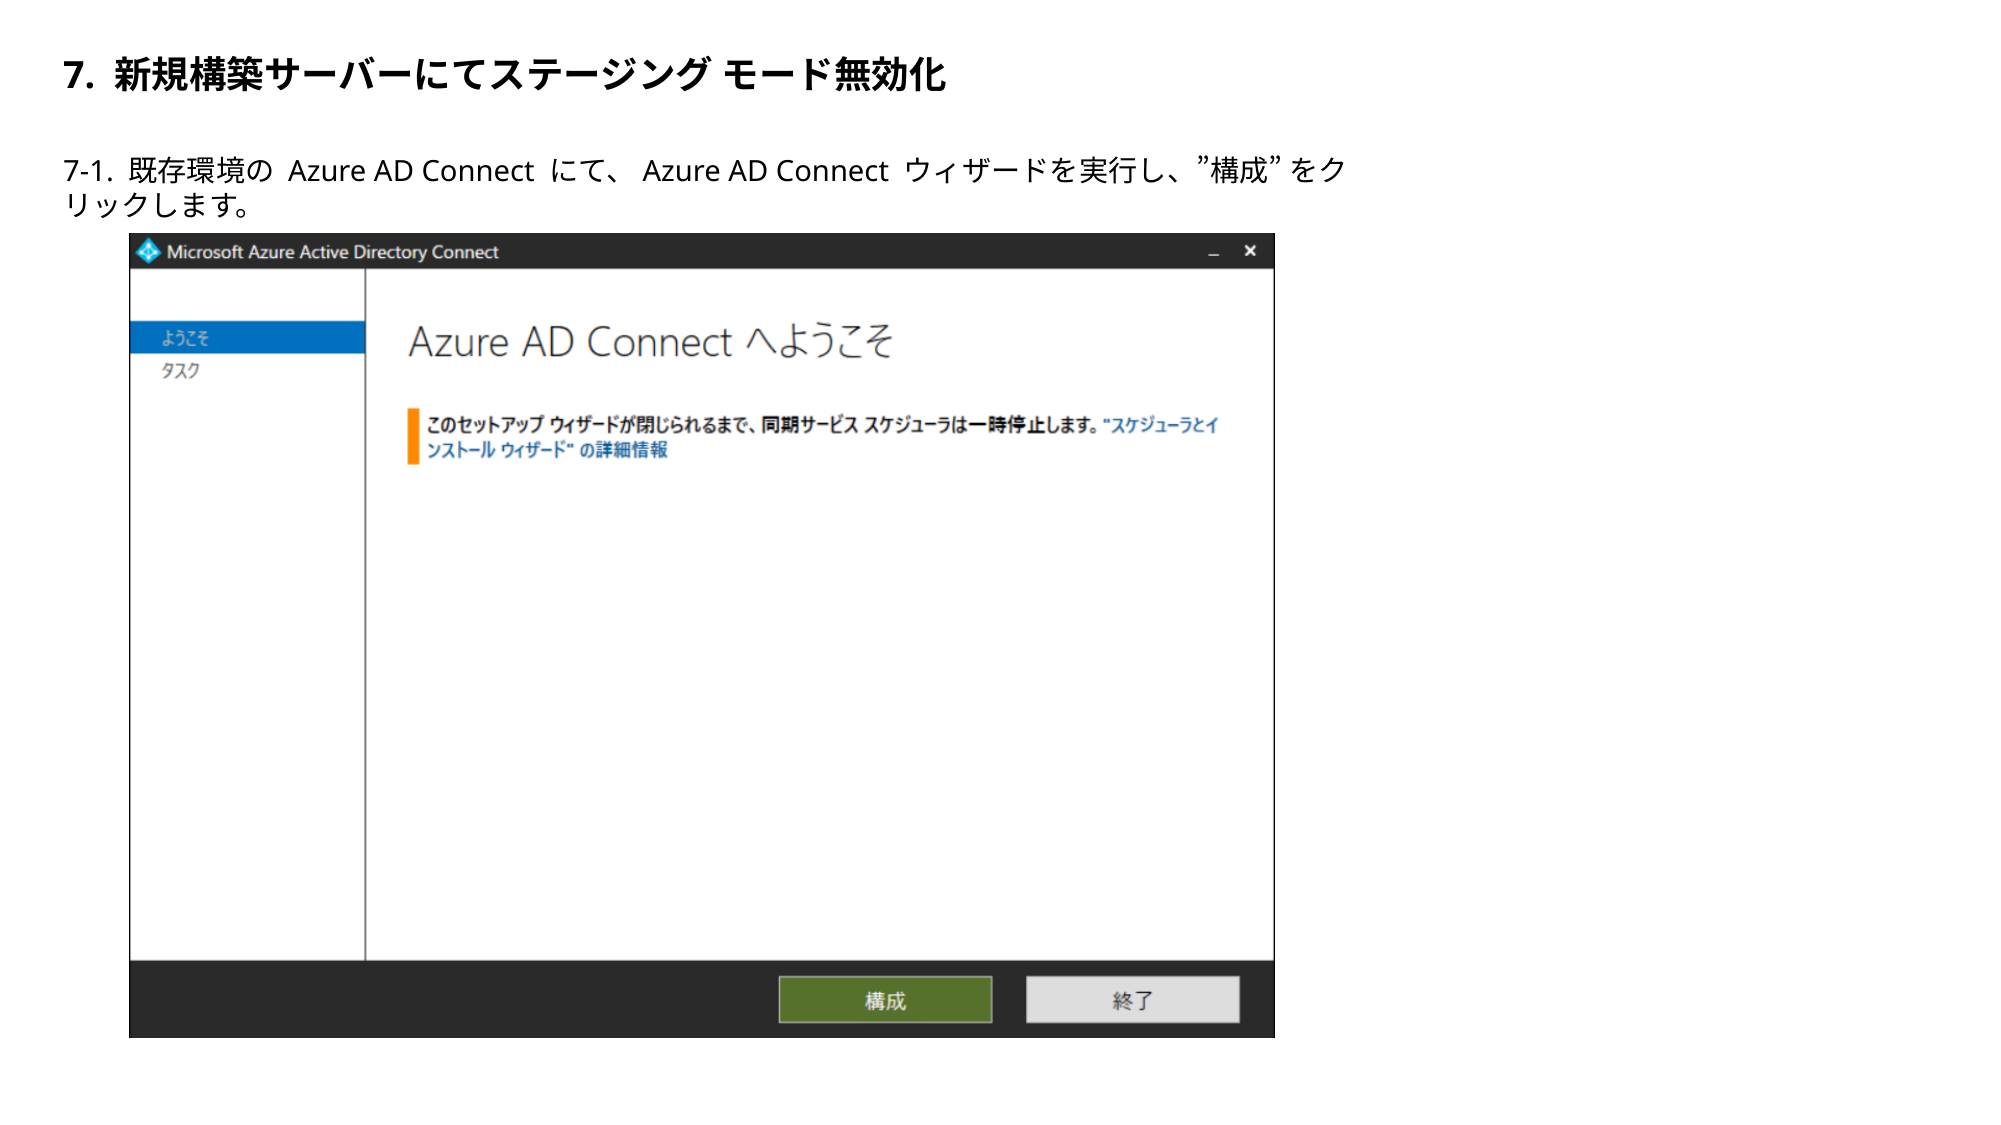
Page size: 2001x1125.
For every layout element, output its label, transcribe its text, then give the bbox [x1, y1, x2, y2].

text_box 7. 新規構築サーバーにてステージング モード無効化 [48, 43, 1912, 103]
picture [129, 233, 1275, 1038]
text_box 7-1. 既存環境の Azure AD Connect にて、Azure AD Connect ウィザードを実行し、”構成” をクリックします。 [48, 145, 1418, 230]
